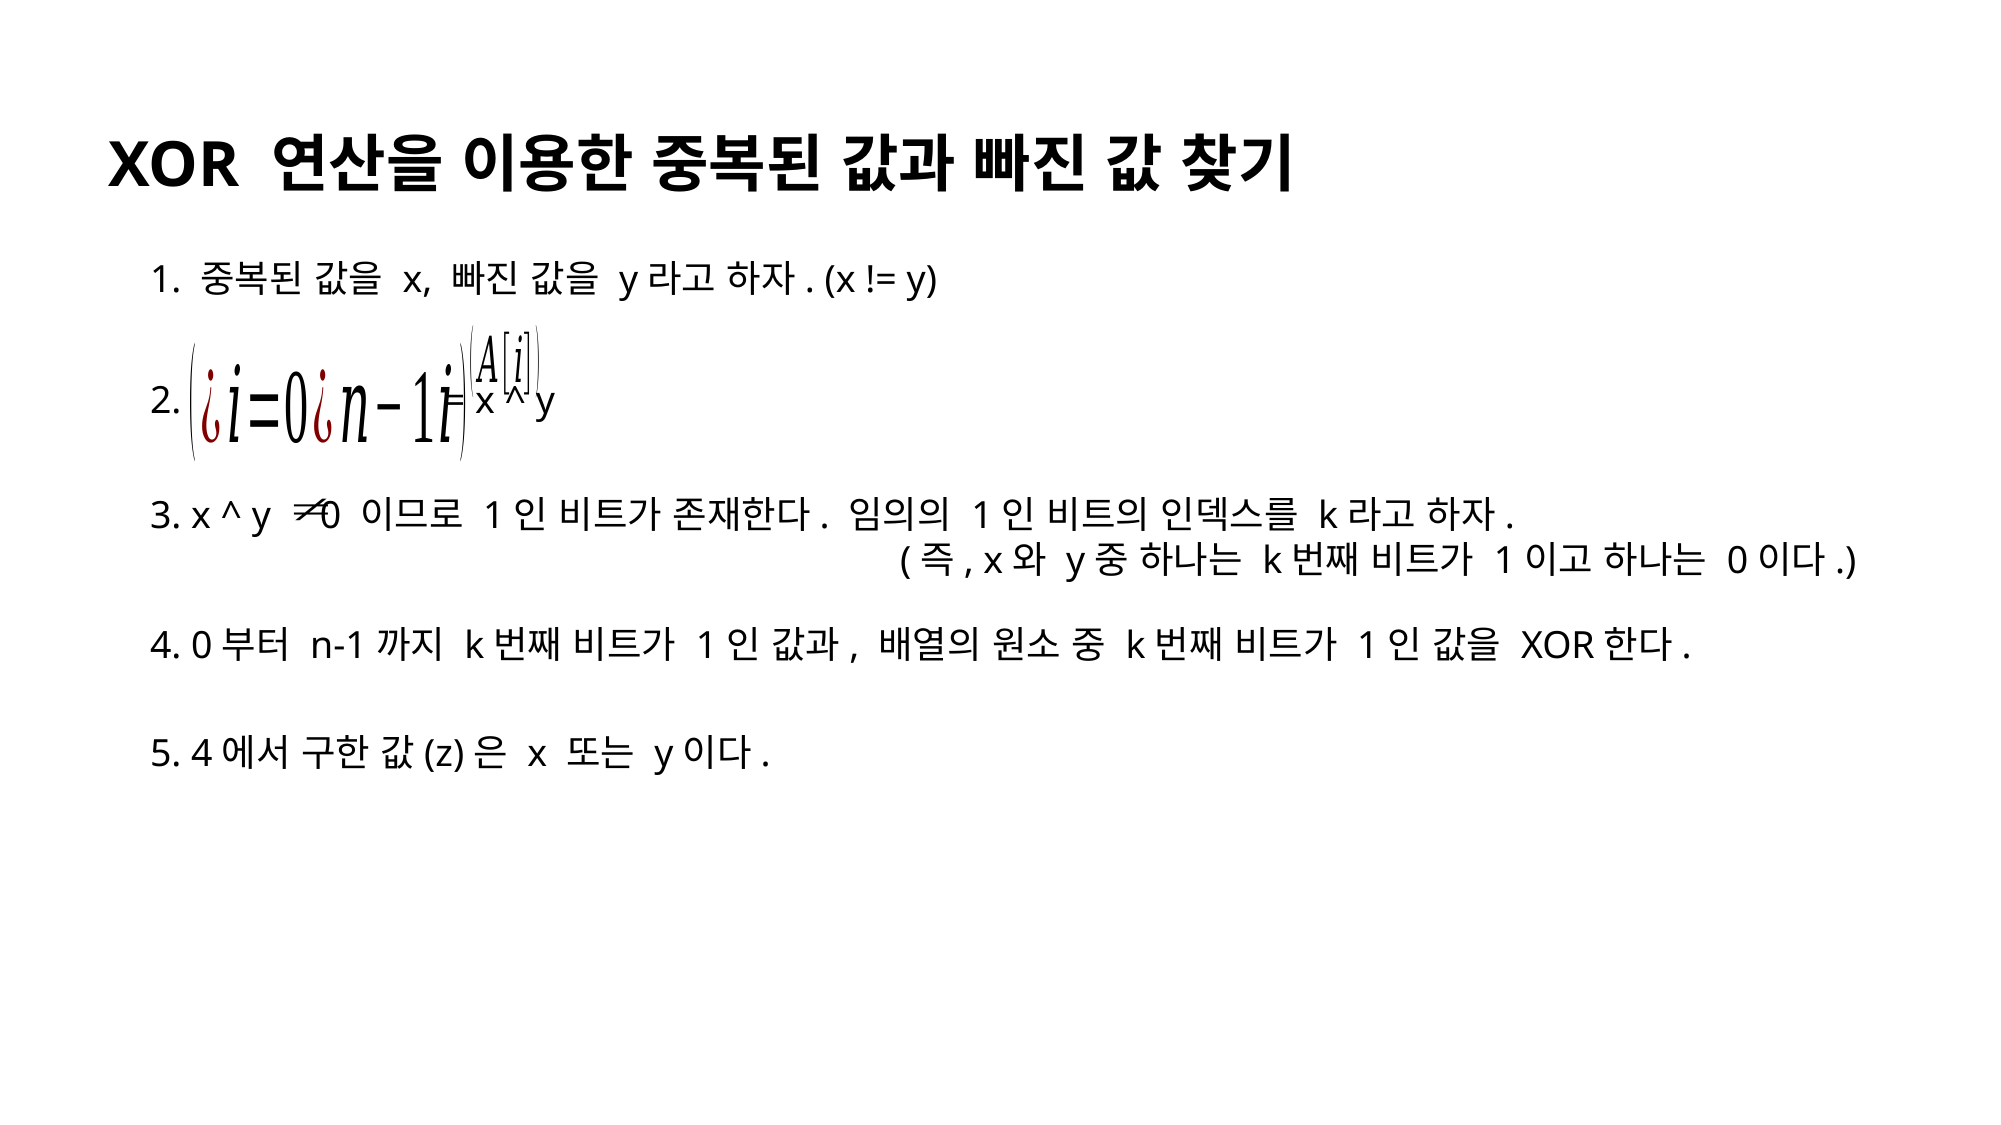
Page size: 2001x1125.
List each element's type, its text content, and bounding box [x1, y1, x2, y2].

text_box 1. 중복된 값을 x, 빠진 값을 y라고 하자. (x != y) [135, 247, 1897, 307]
text_box 2. = x ^ y [191, 369, 464, 429]
text_box 5. 4에서 구한 값(z)은 x 또는 y이다. [135, 721, 1897, 782]
text_box 2. = x ^ y [135, 369, 191, 429]
text_box 2. = x ^ y [464, 369, 1897, 429]
text_box XOR 연산을 이용한 중복된 값과 빠진 값 찾기 [93, 116, 1855, 207]
text_box 4. 0부터 n-1까지 k번째 비트가 1인 값과, 배열의 원소 중 k번째 비트가 1인 값을 XOR한다. [135, 613, 1897, 674]
text_box 3. x ^ y 0 이므로 1인 비트가 존재한다. 임의의 1인 비트의 인덱스를 k라고 하자. (즉, x와 y중 하나는 k번째 비트가 1이고 하나는 0이다.) [135, 484, 1897, 589]
